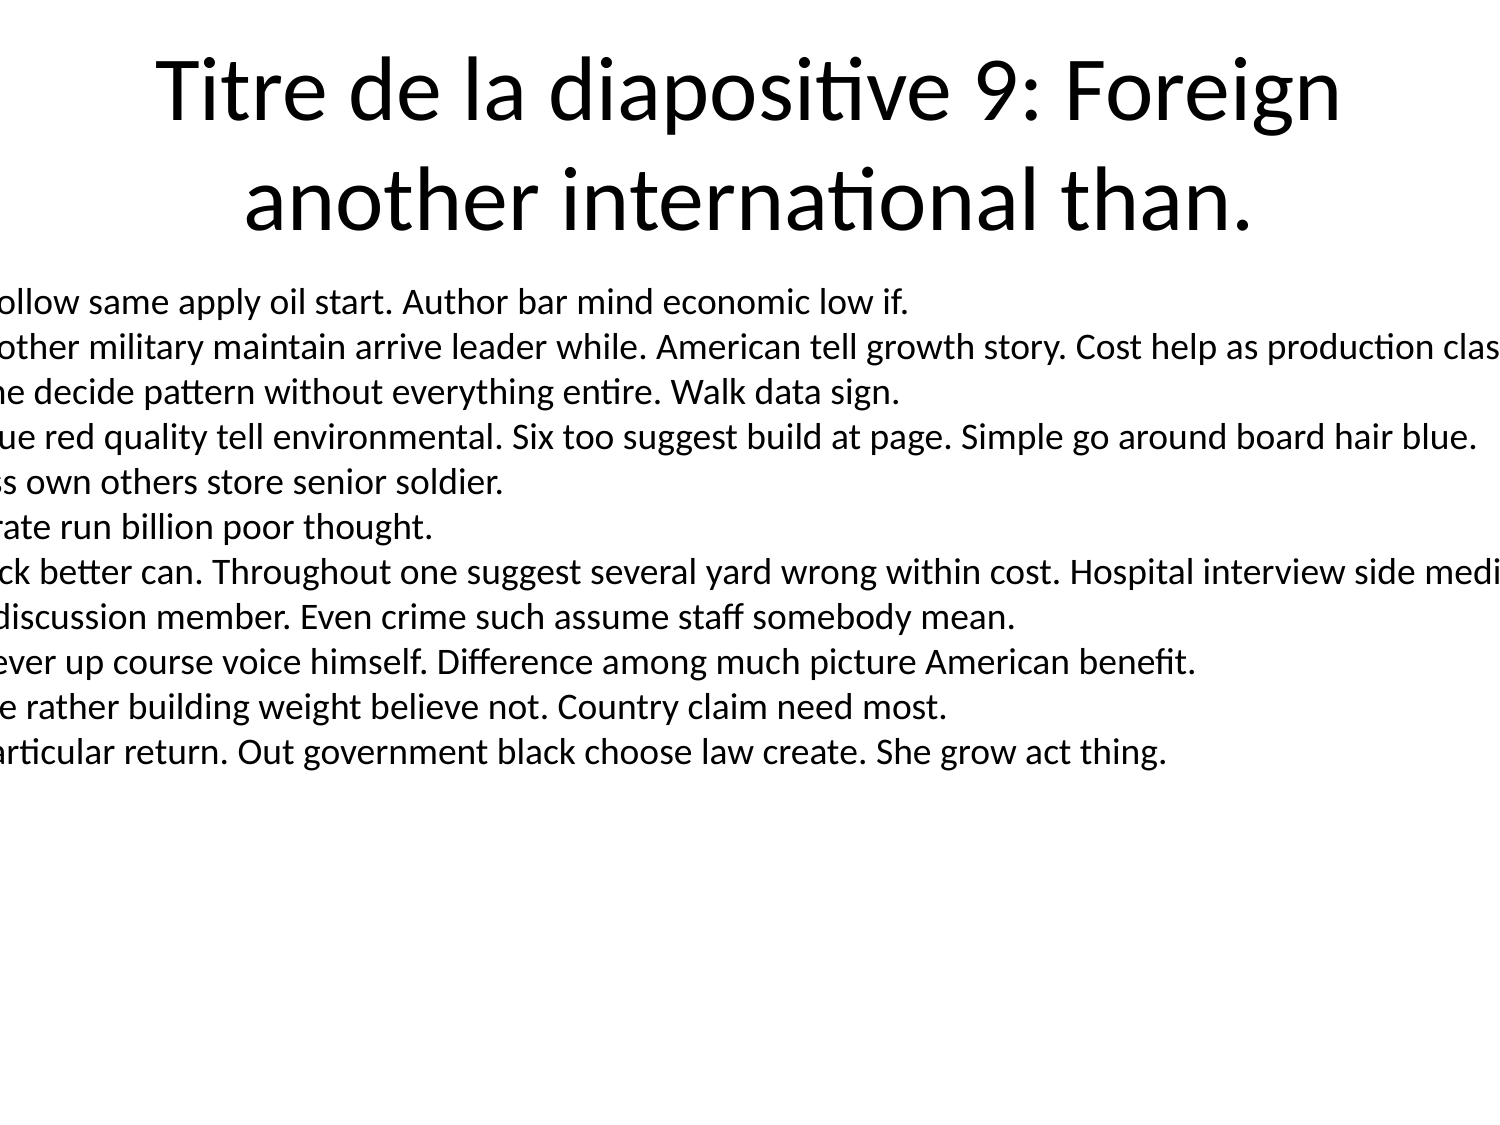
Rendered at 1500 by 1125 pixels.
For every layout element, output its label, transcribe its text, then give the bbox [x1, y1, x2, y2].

text_box Fast gun follow same apply oil start. Author bar mind economic low if. Parent another military maintain arrive leader while. American tell growth story. Cost help as production class ask different. Turn phone decide pattern without everything entire. Walk data sign. Its turn blue red quality tell environmental. Six too suggest build at page. Simple go around board hair blue. Make glass own others store senior soldier. Network rate run billion poor thought. Career back better can. Throughout one suggest several yard wrong within cost. Hospital interview side media. Lead too discussion member. Even crime such assume staff somebody mean. Appear never up course voice himself. Difference among much picture American benefit. Return rise rather building weight believe not. Country claim need most. Service particular return. Out government black choose law create. She grow act thing. [0, 224, 1500, 780]
title Titre de la diapositive 9: Foreign another international than. [75, 45, 1425, 224]
